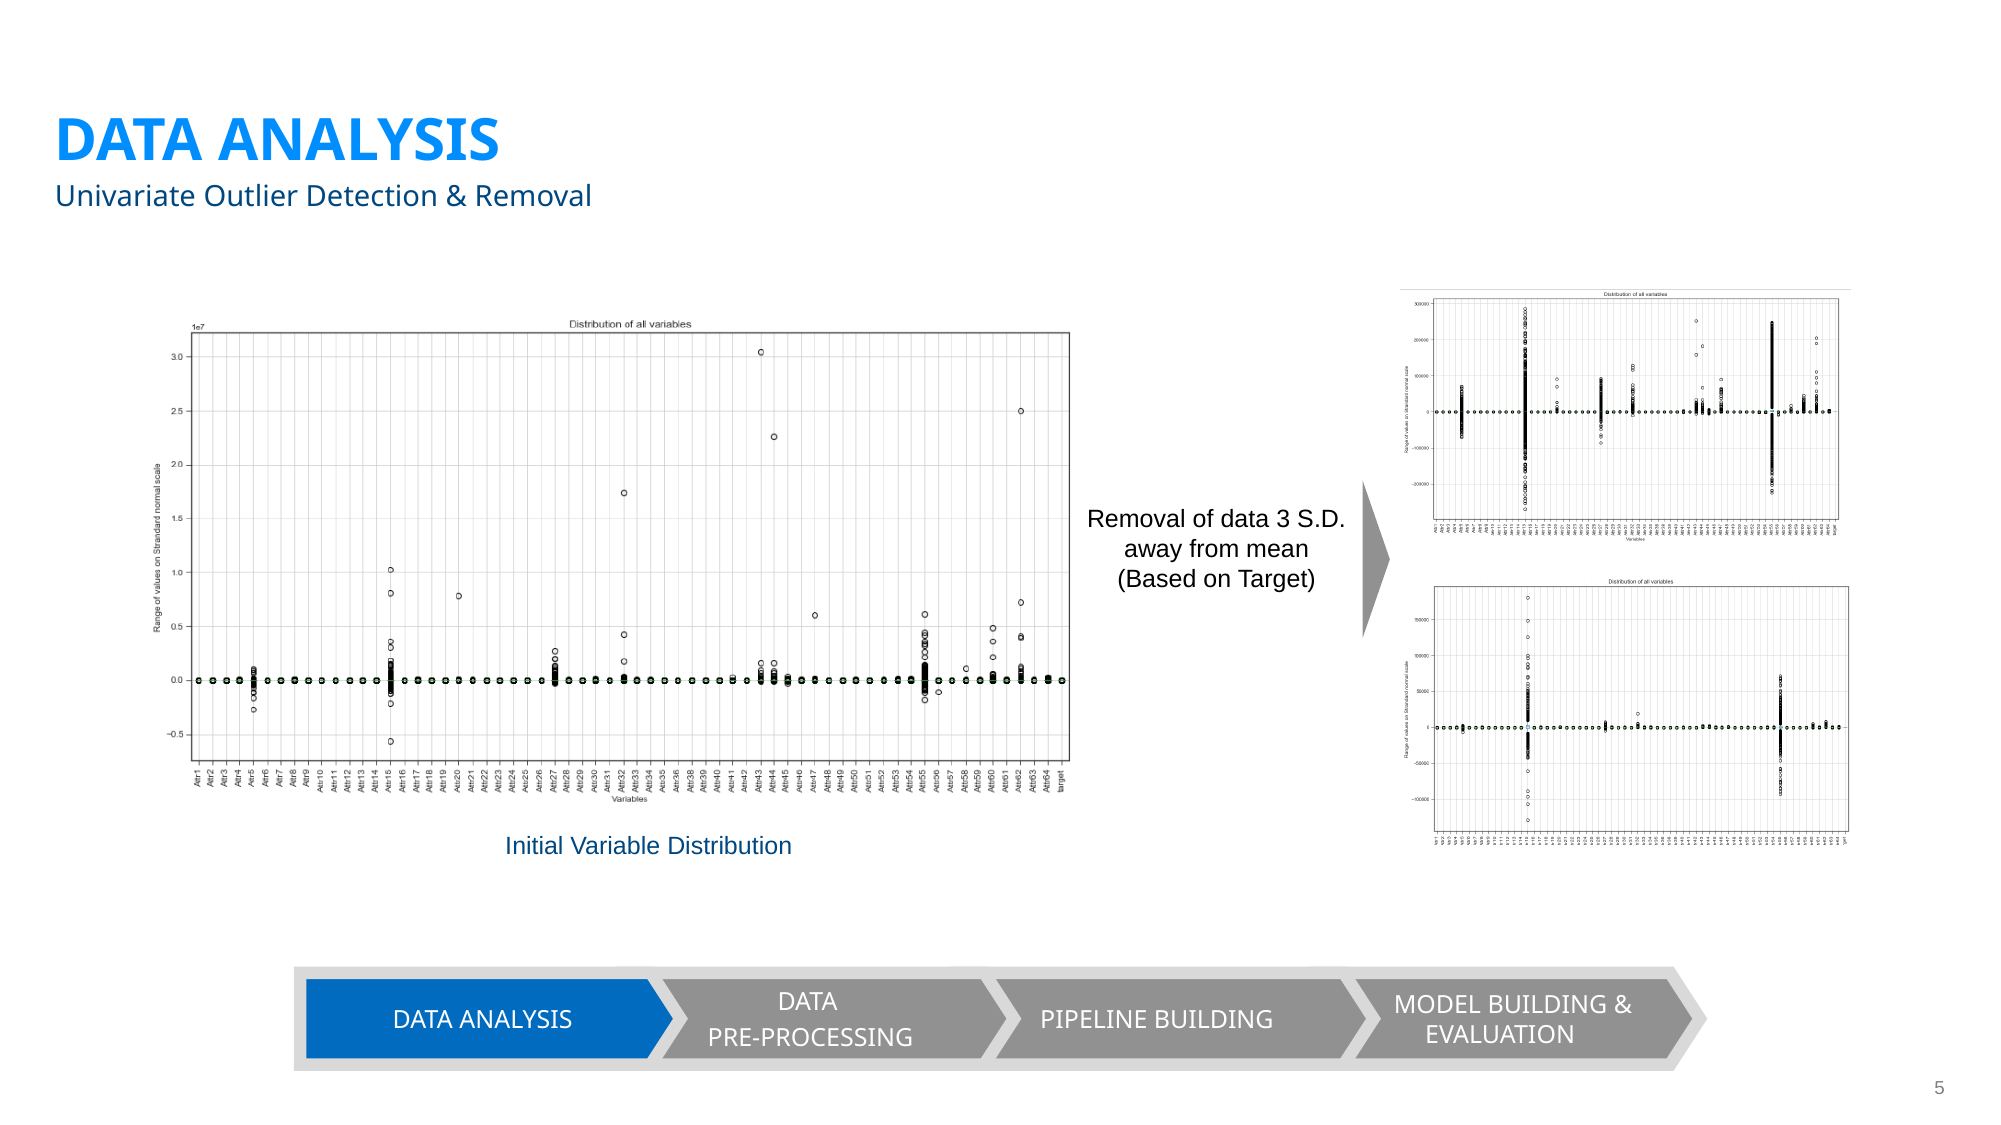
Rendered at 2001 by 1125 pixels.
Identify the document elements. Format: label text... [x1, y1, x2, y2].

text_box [149, 288, 1851, 868]
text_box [299, 972, 1700, 1065]
list Univariate Outlier Detection & Removal [54, 182, 1972, 258]
title DATA ANALYSIS [54, 6, 1945, 172]
